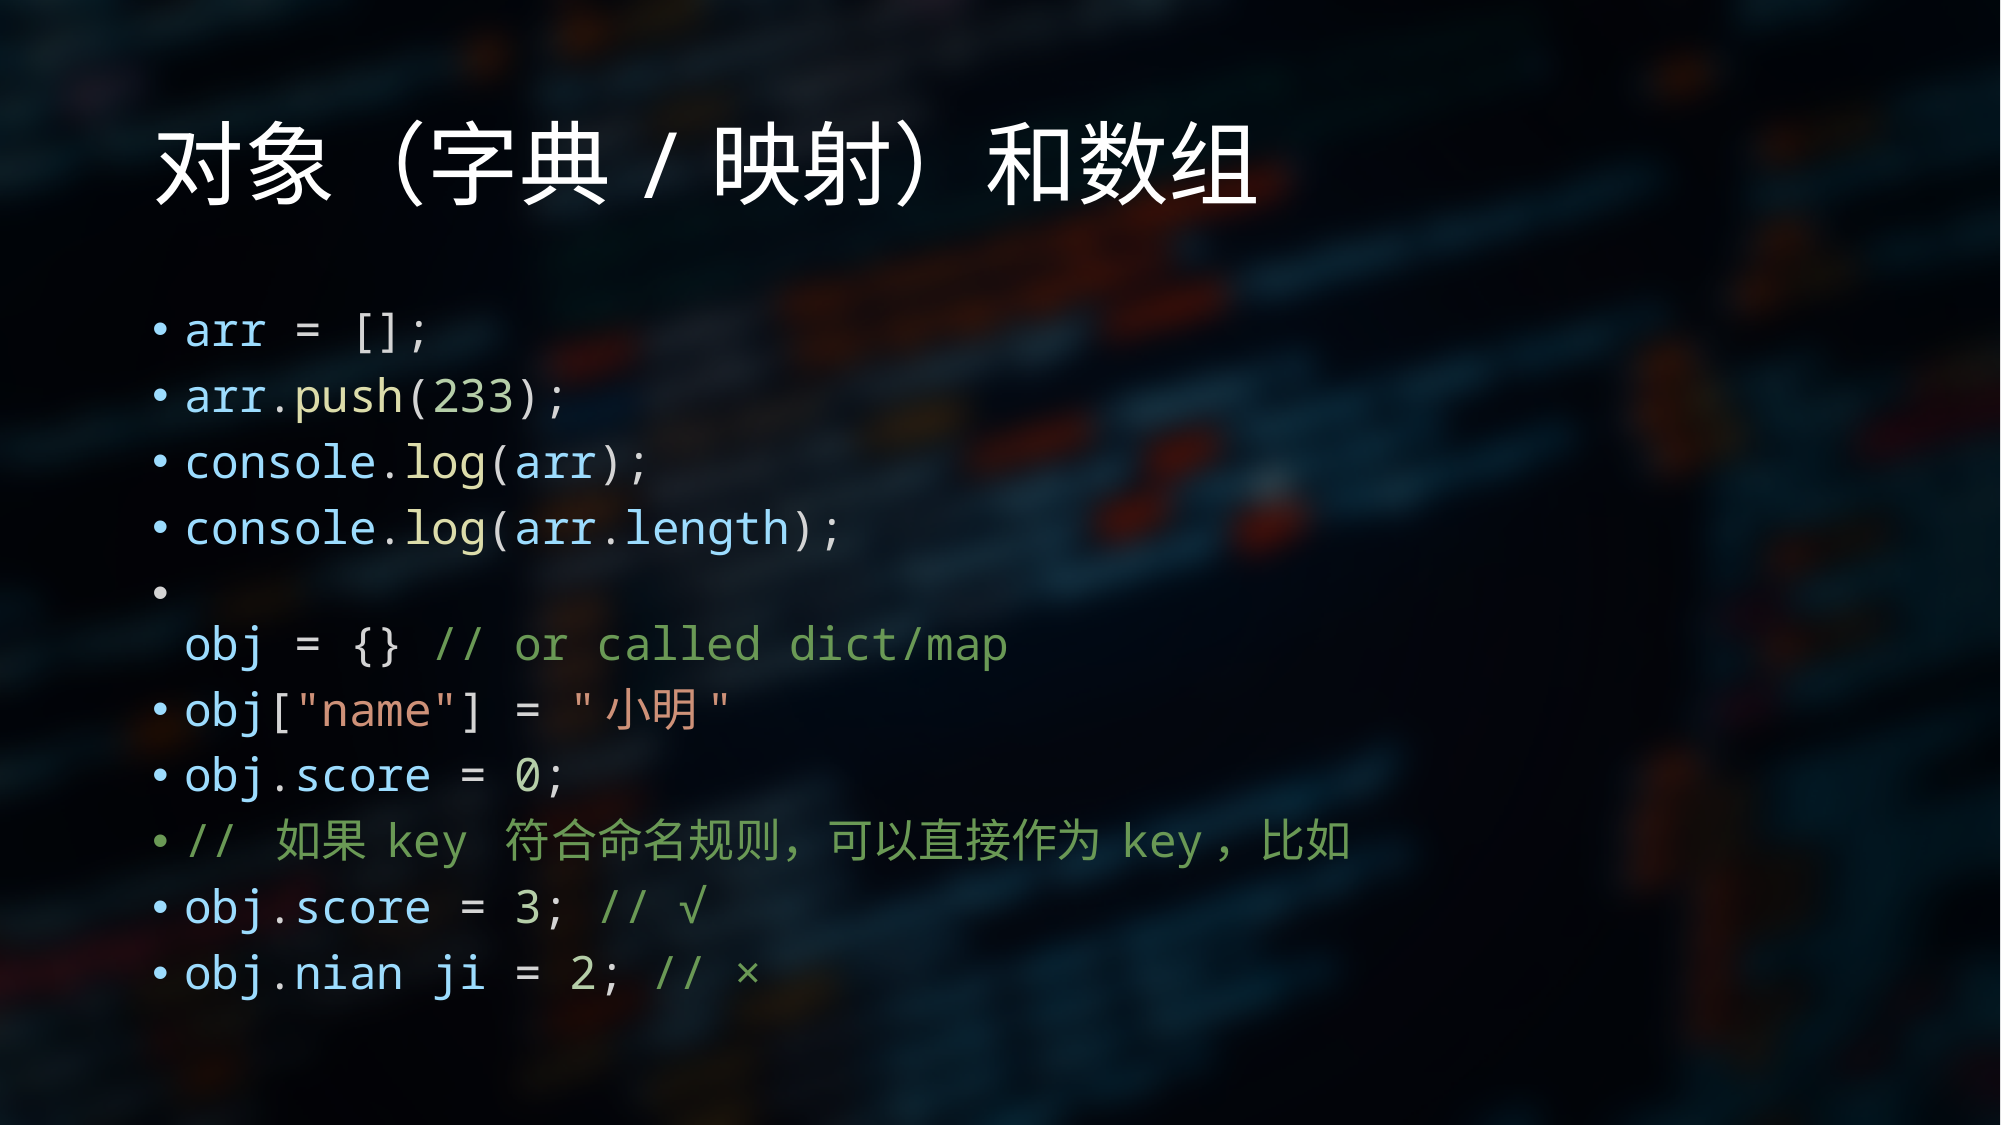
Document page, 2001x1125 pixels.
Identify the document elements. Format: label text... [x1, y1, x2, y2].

title 对象（字典/映射）和数组 [137, 59, 1863, 278]
list arr = []; arr.push(233); console.log(arr); console.log(arr.length); obj = {} // or called dict/map obj["name"] = "小明" obj.score = 0; // 如果 key 符合命名规则，可以直接作为 key，比如 obj.score = 3; // √ obj.nian ji = 2; // × [137, 299, 1863, 1014]
